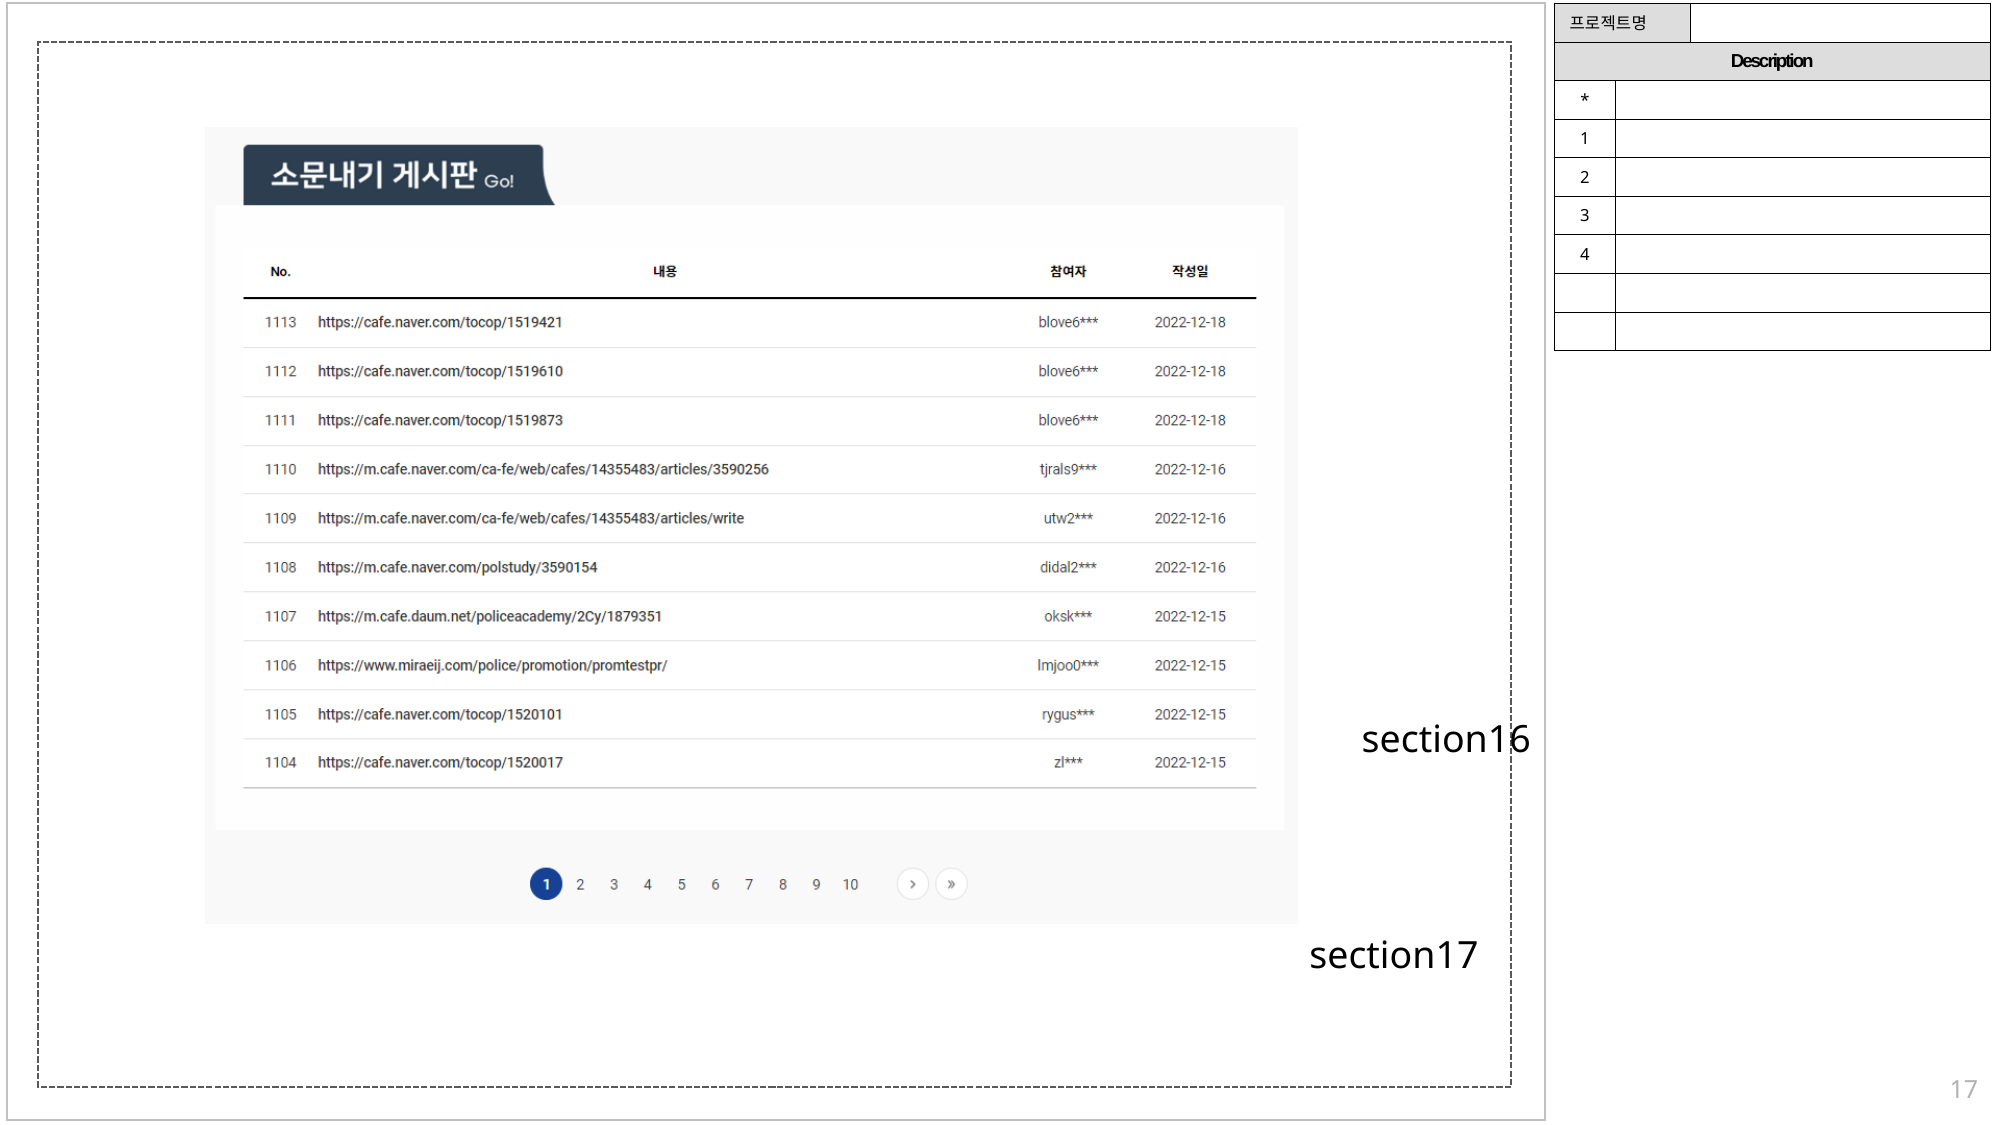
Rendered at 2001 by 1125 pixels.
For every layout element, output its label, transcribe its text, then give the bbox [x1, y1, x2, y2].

table_cell 1 [1555, 120, 1615, 157]
table_cell [1616, 120, 1990, 157]
table_cell 4 [1555, 235, 1615, 273]
table_cell [1616, 235, 1990, 273]
text_box section16 [1346, 708, 1546, 768]
table_cell [1616, 158, 1990, 196]
table_cell 2 [1555, 158, 1615, 196]
picture [205, 127, 1298, 924]
slide_number 17 [1543, 1060, 1993, 1121]
table_cell [1616, 197, 1990, 234]
table_cell [1555, 274, 1615, 312]
table_cell [1616, 313, 1990, 350]
table_cell [1616, 81, 1990, 119]
table_cell [1555, 313, 1615, 350]
table_cell 3 [1555, 197, 1615, 234]
table_header 프로젝트명 [1555, 4, 1690, 42]
table_cell * [1555, 81, 1615, 119]
table_header [1691, 4, 1990, 42]
text_box section17 [1294, 923, 1494, 983]
table_cell Description [1555, 43, 1990, 80]
table_cell [1616, 274, 1990, 312]
text_box [37, 41, 1512, 1088]
